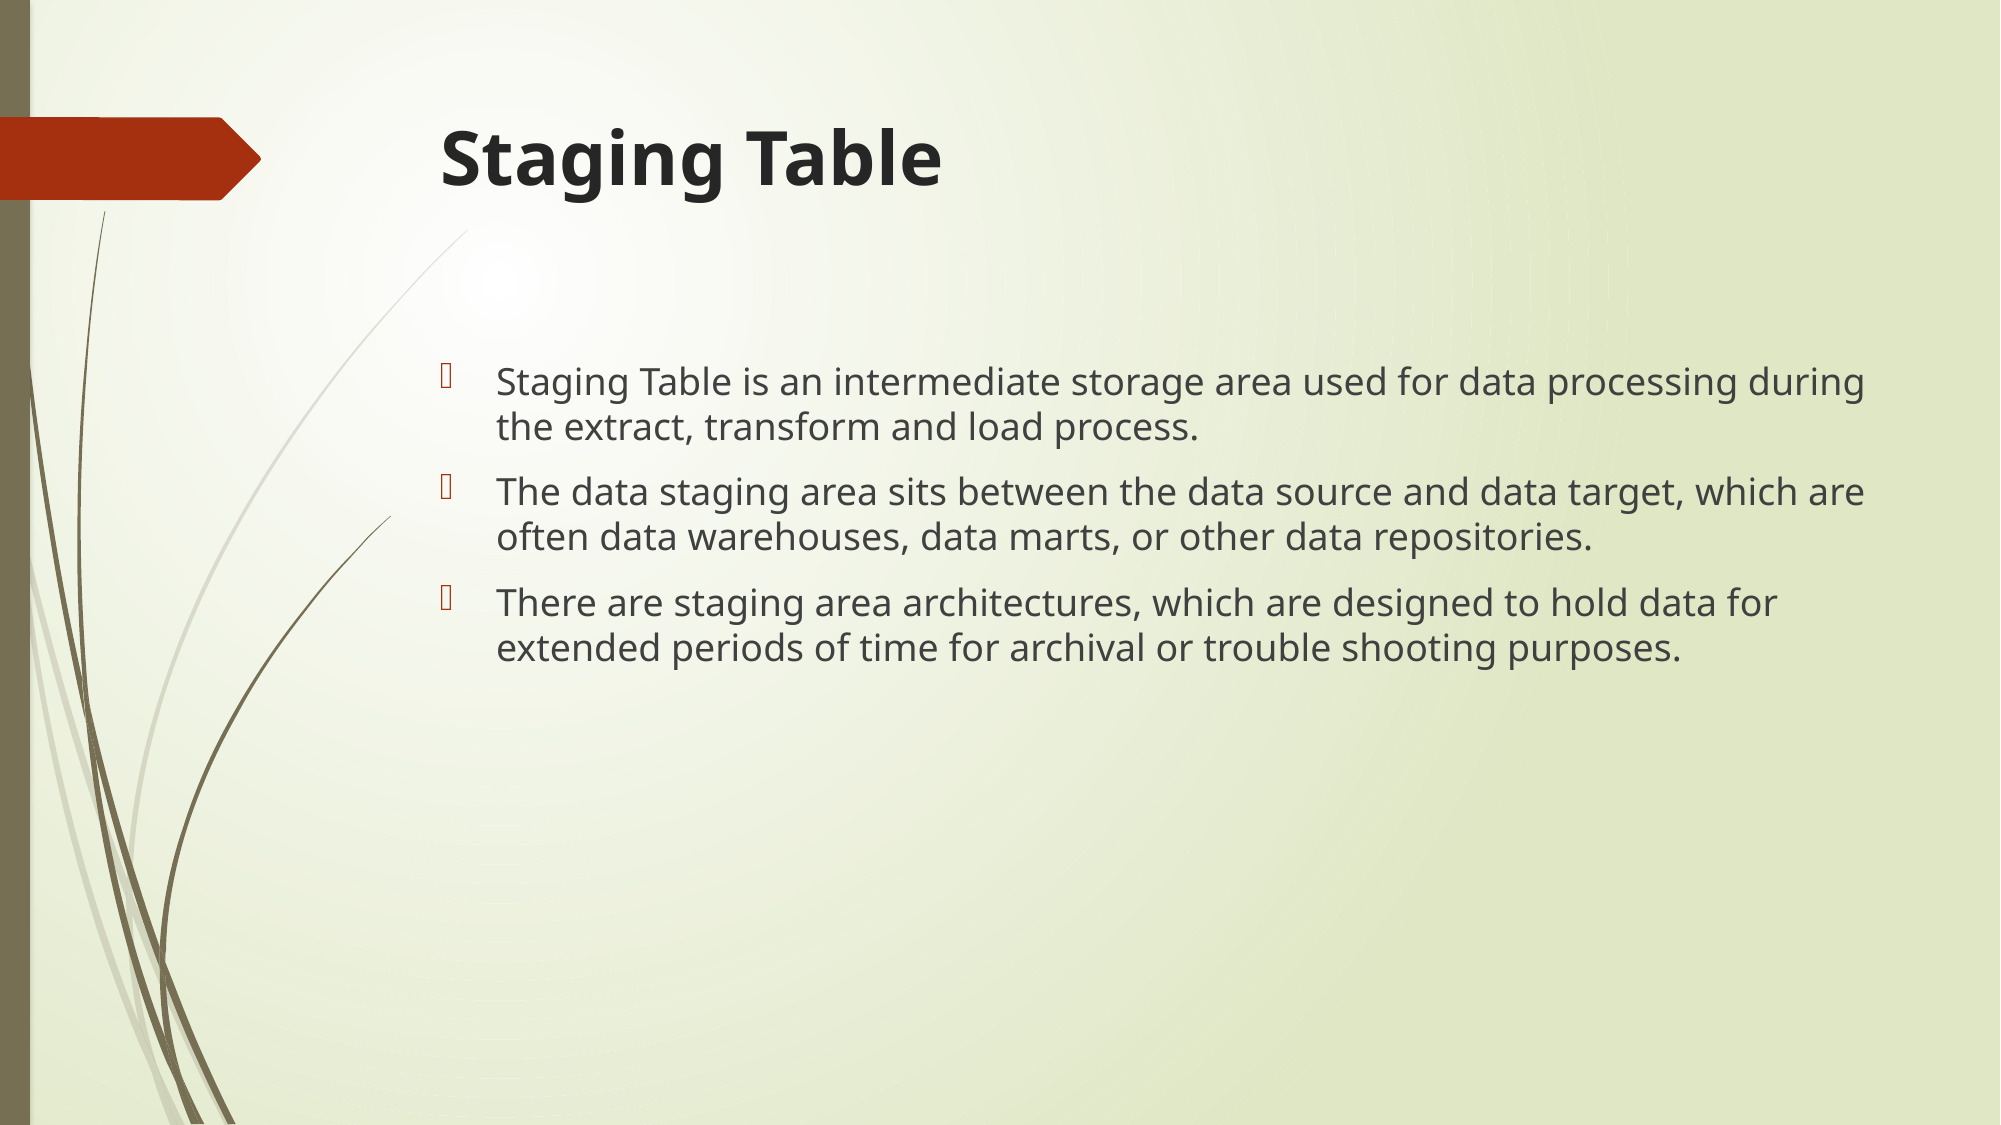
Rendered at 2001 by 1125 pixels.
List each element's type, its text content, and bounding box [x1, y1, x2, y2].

list Staging Table is an intermediate storage area used for data processing during the extract, transform and load process. The data staging area sits between the data source and data target, which are often data warehouses, data marts, or other data repositories. There are staging area architectures, which are designed to hold data for extended periods of time for archival or trouble shooting purposes. [424, 350, 1888, 970]
title Staging Table [425, 102, 1888, 313]
